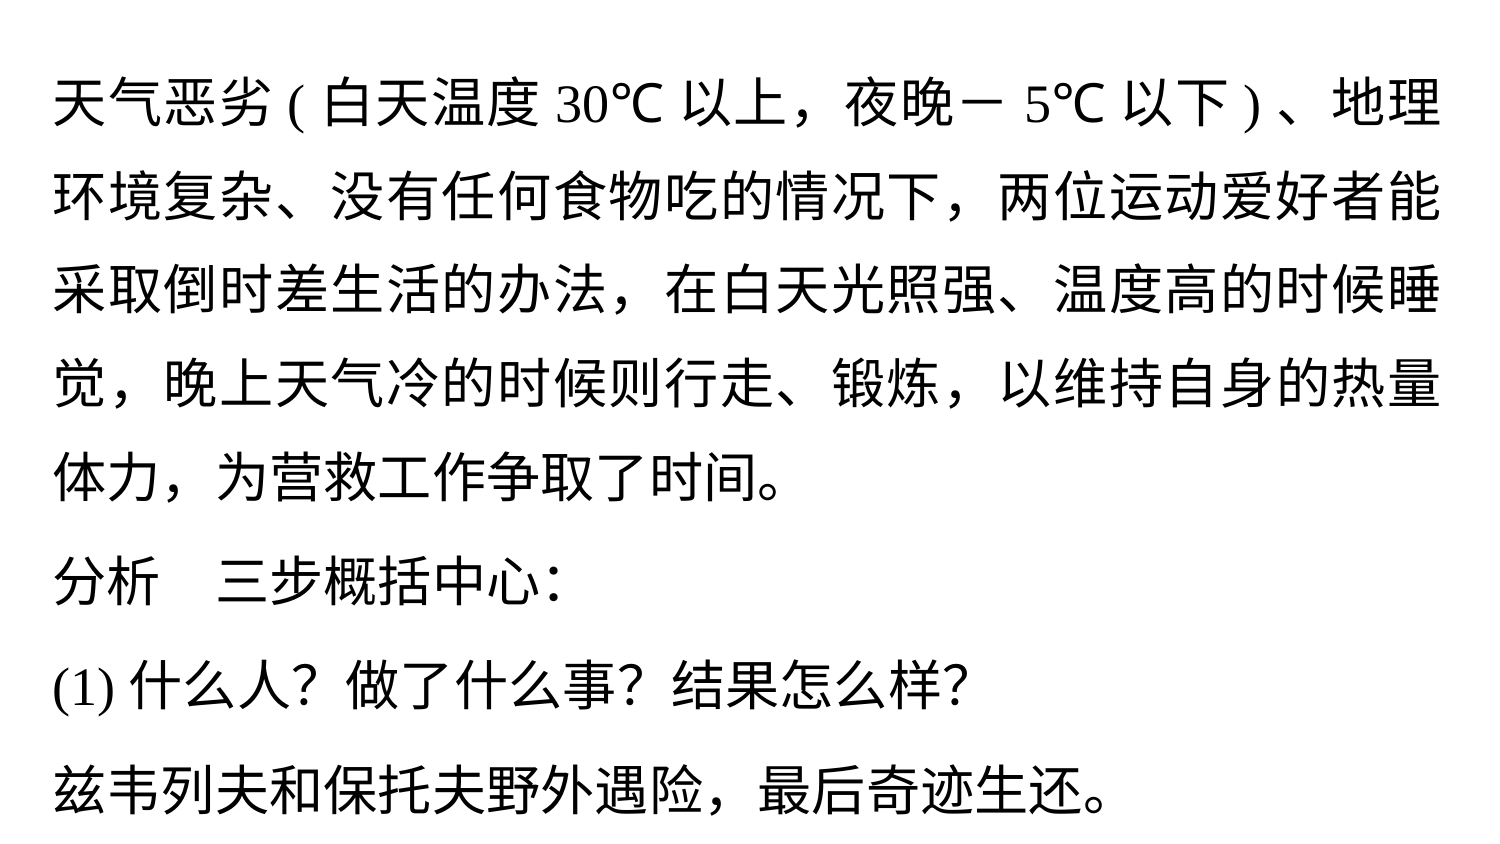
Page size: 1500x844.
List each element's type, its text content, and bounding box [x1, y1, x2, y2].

text_box 天气恶劣(白天温度30℃以上，夜晚－5℃以下)、地理环境复杂、没有任何食物吃的情况下，两位运动爱好者能采取倒时差生活的办法，在白天光照强、温度高的时候睡觉，晚上天气冷的时候则行走、锻炼，以维持自身的热量体力，为营救工作争取了时间。 分析 三步概括中心： (1)什么人？做了什么事？结果怎么样？ 兹韦列夫和保托夫野外遇险，最后奇迹生还。 [37, 32, 1457, 829]
